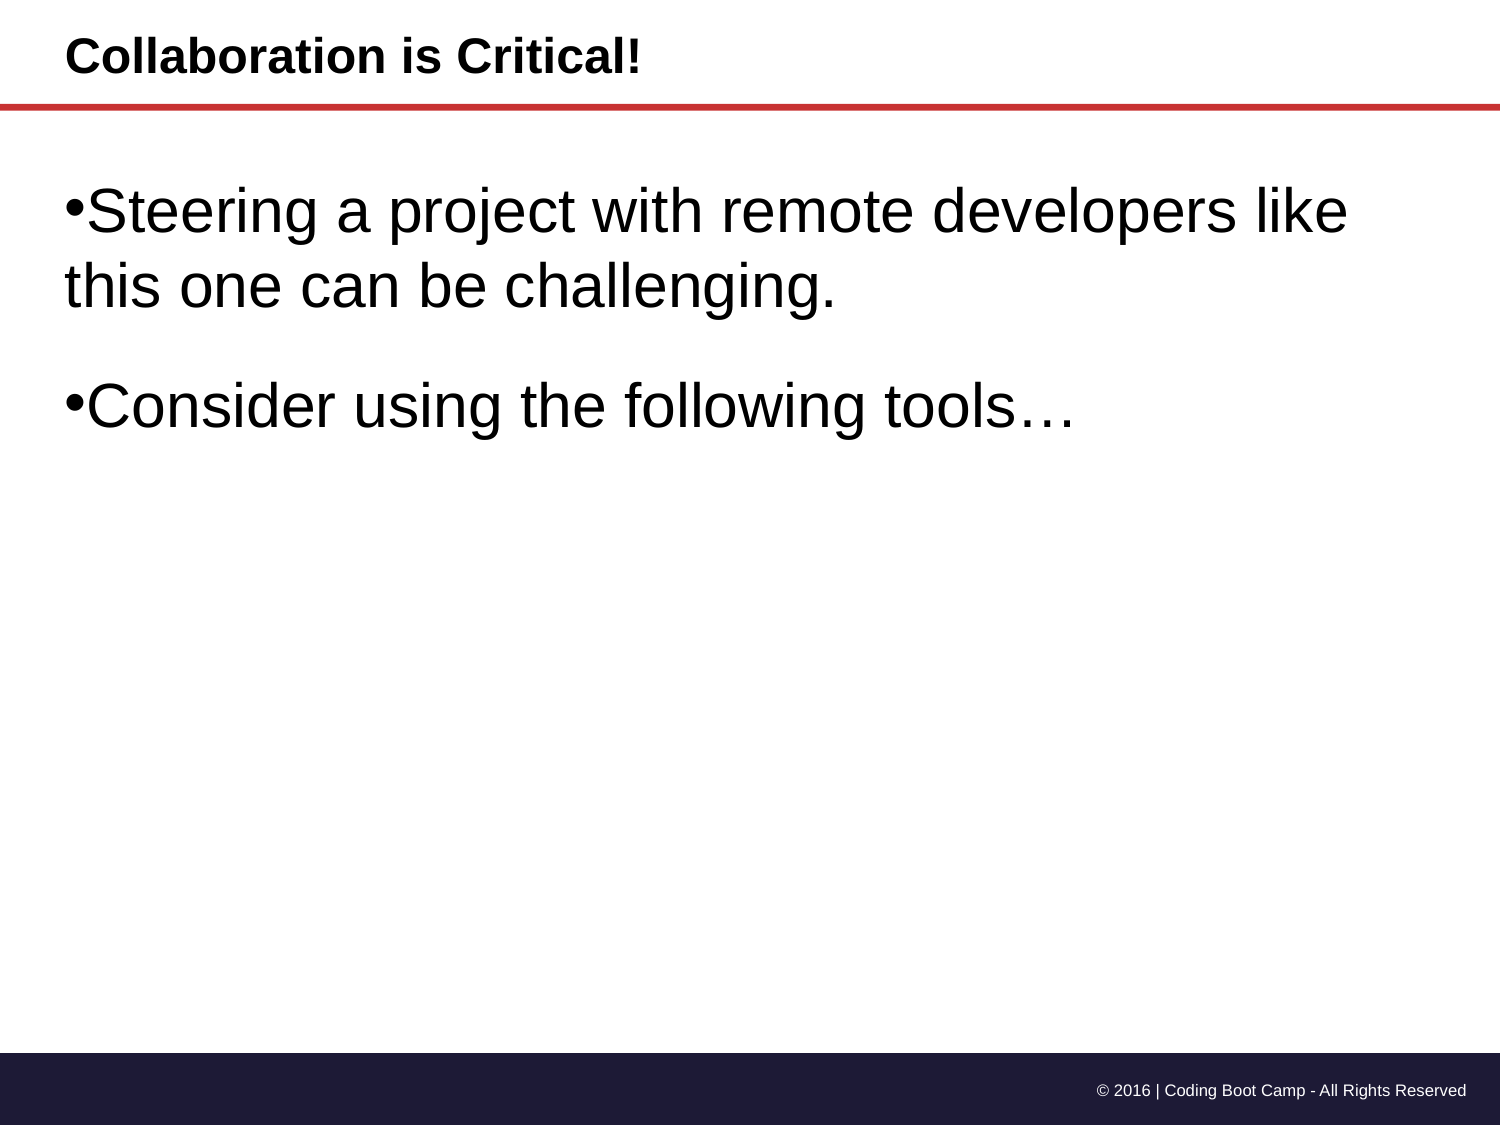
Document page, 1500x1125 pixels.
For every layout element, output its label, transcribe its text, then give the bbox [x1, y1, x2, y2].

text_box Steering a project with remote developers like this one can be challenging. Consider using the following tools… [49, 162, 1425, 478]
text_box Collaboration is Critical! [50, 16, 1163, 91]
